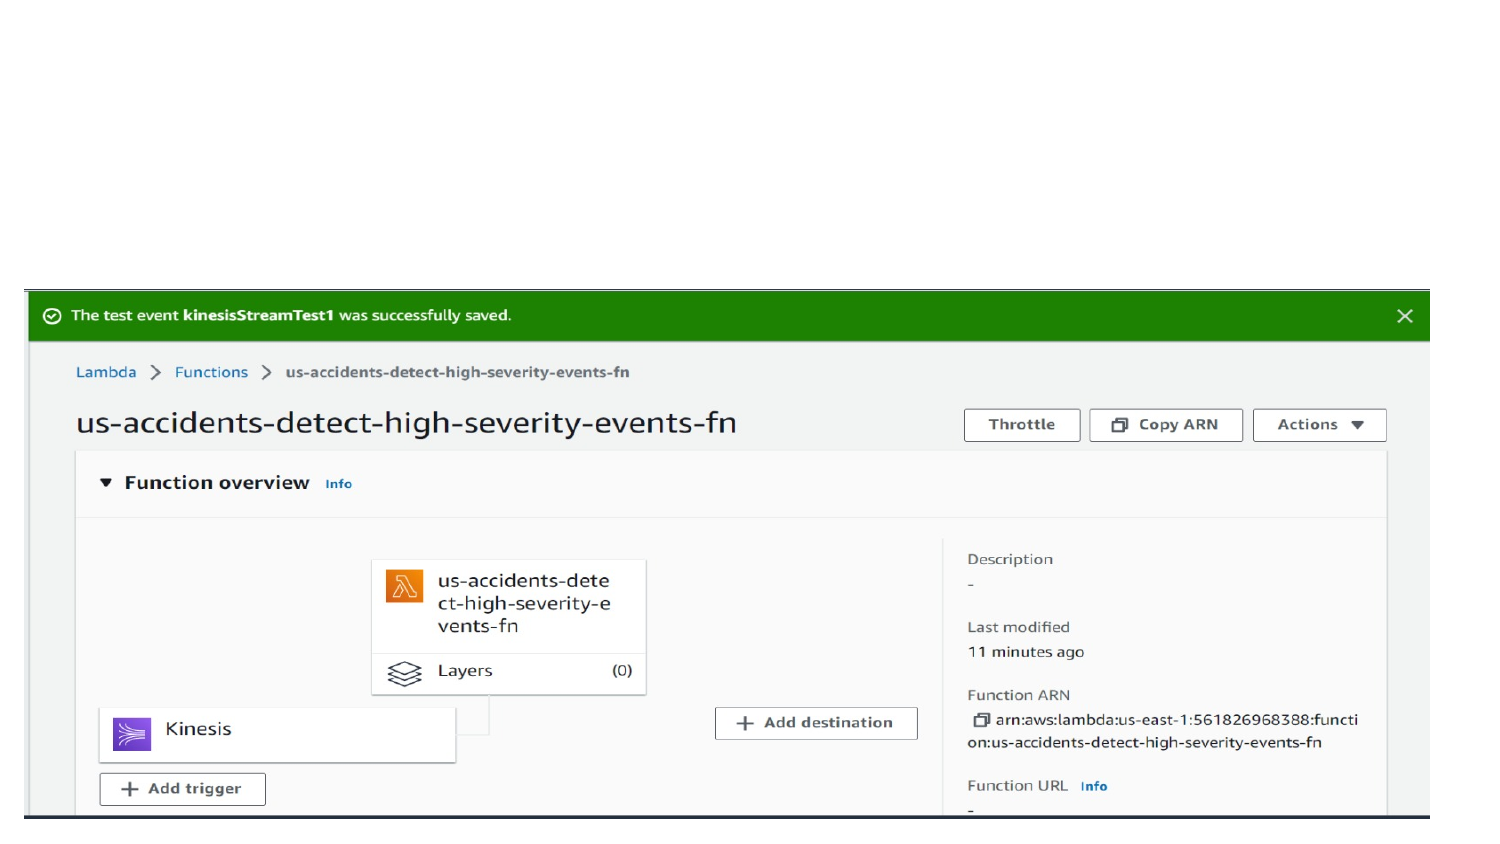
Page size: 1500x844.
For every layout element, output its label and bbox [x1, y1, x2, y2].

picture [24, 289, 1430, 819]
